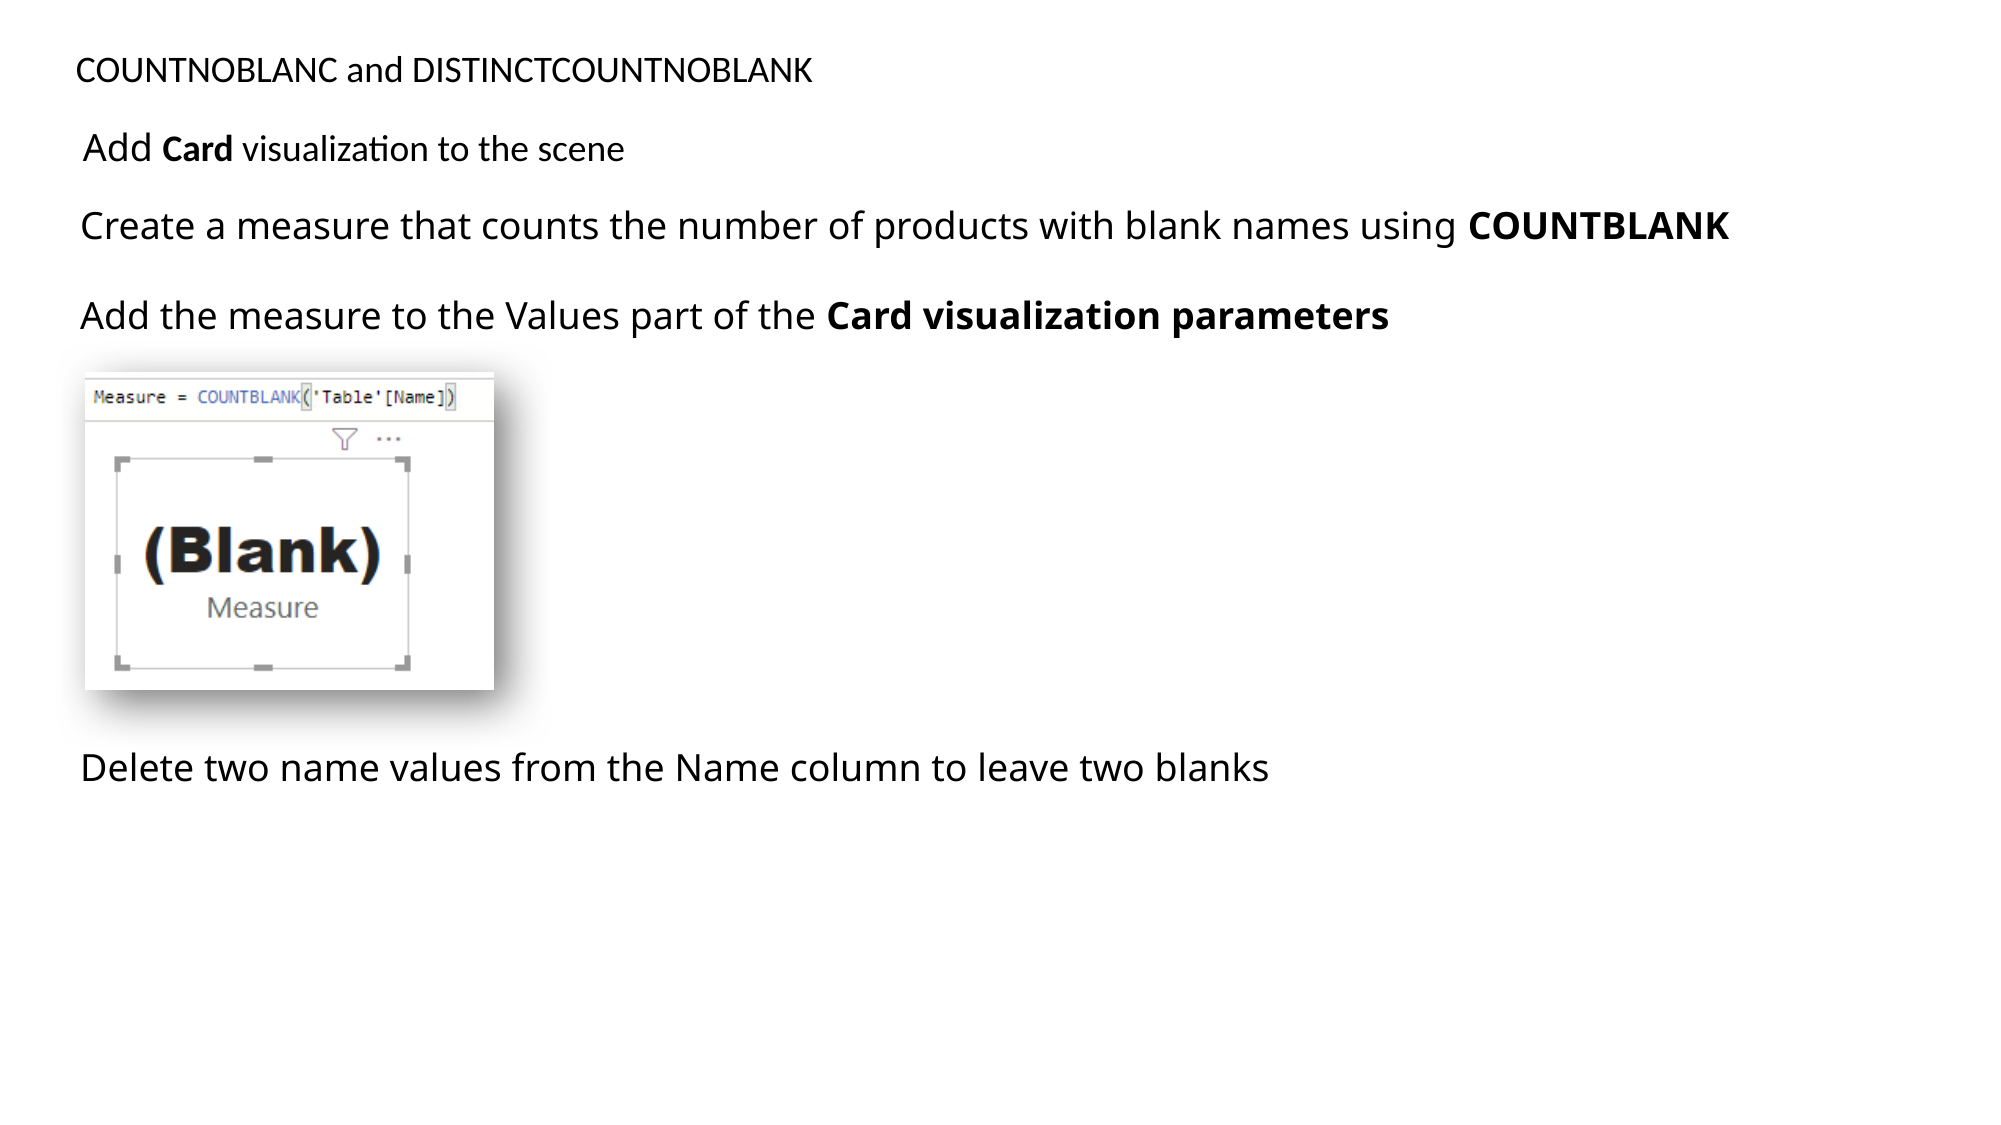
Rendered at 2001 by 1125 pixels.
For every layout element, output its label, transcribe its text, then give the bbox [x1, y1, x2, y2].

text_box COUNTNOBLANC and DISTINCTCOUNTNOBLANK [61, 37, 829, 97]
text_box Add the measure to the Values part of the Card visualization parameters [65, 281, 1476, 345]
text_box Delete two name values from the Name column to leave two blanks [65, 732, 1366, 796]
text_box Create a measure that counts the number of products with blank names using COUNTBLANK [65, 191, 1754, 254]
text_box Add Card visualization to the scene [68, 113, 641, 177]
picture [85, 372, 494, 690]
